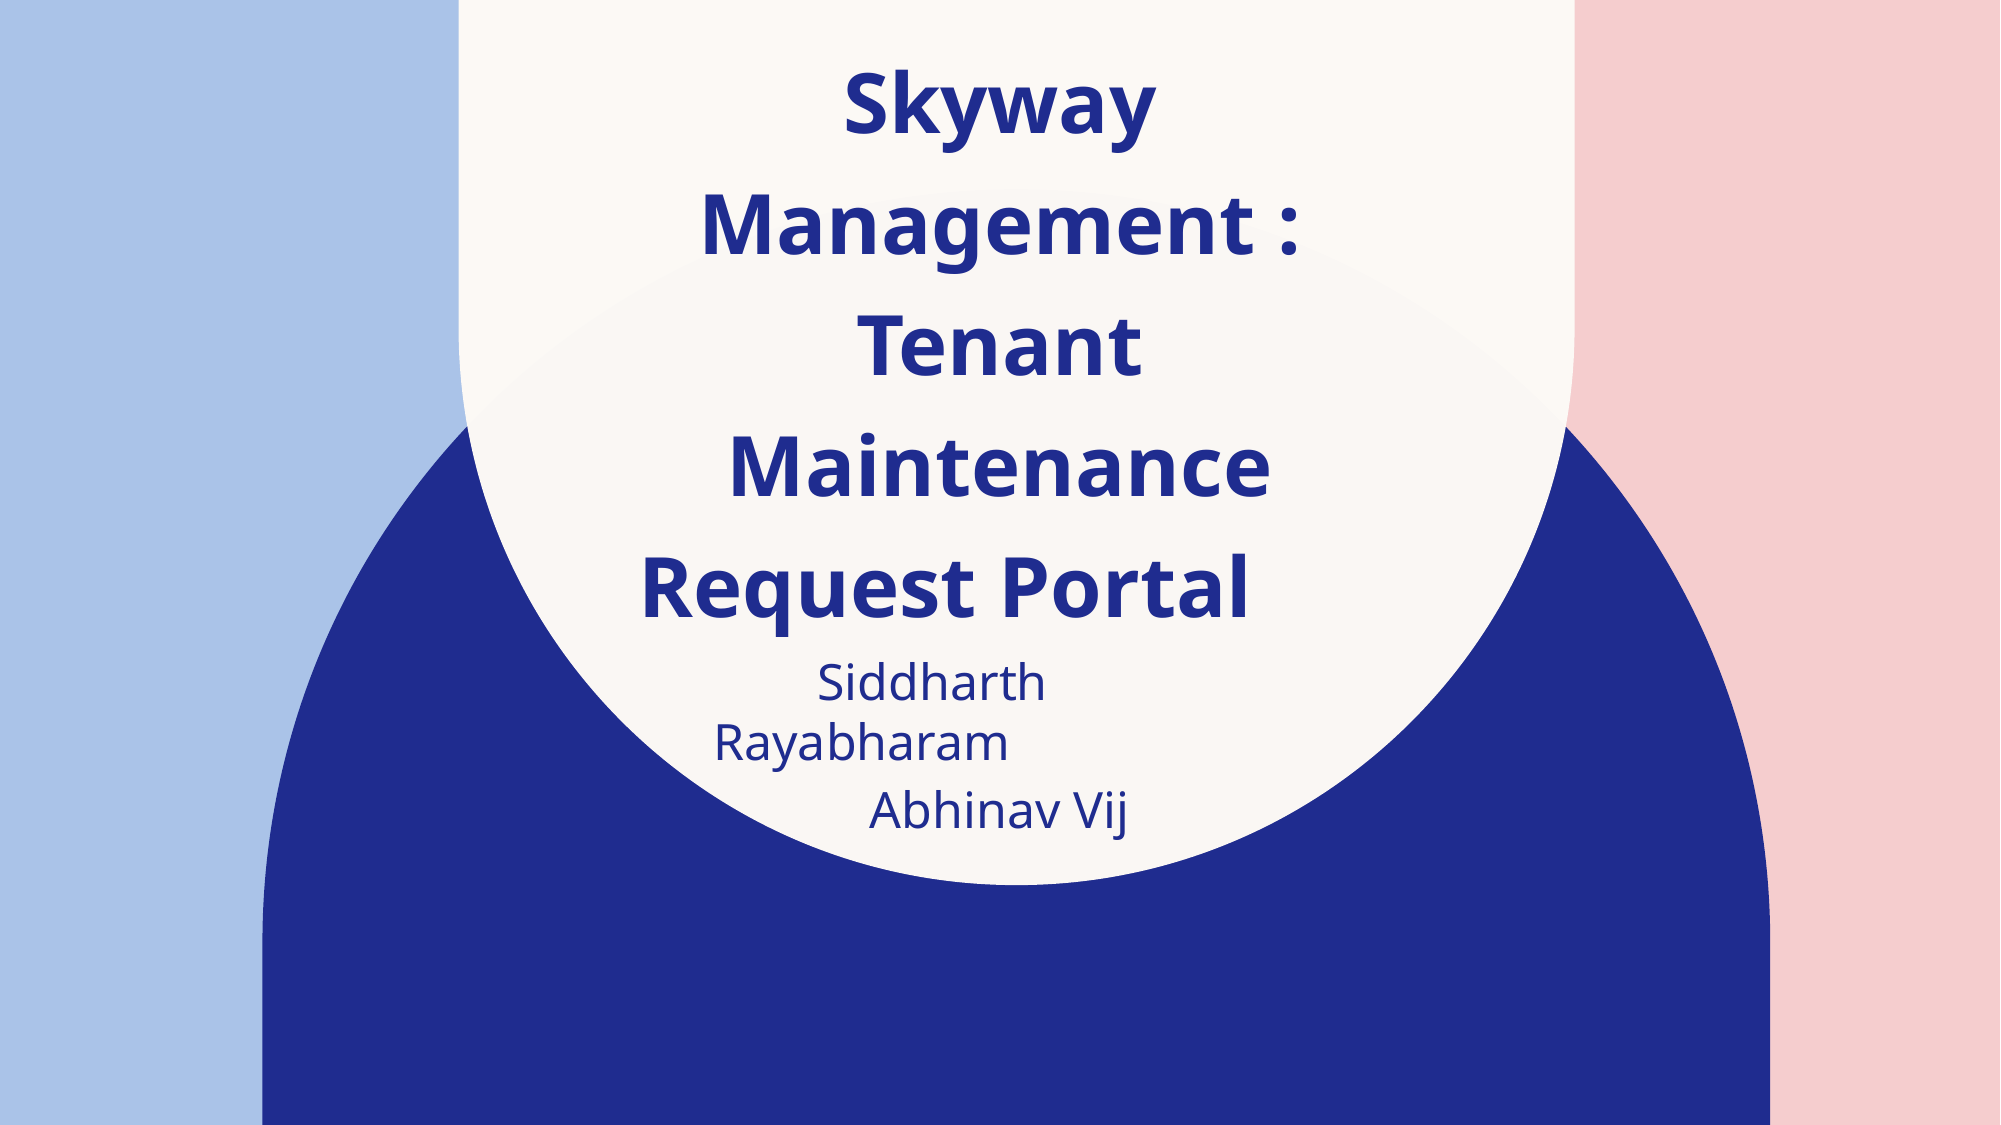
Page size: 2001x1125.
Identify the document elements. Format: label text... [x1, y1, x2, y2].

subtitle Siddharth Rayabharam Abhinav Vij [713, 650, 1287, 797]
title Skyway Management : Tenant Maintenance Request Portal [558, 29, 1442, 231]
